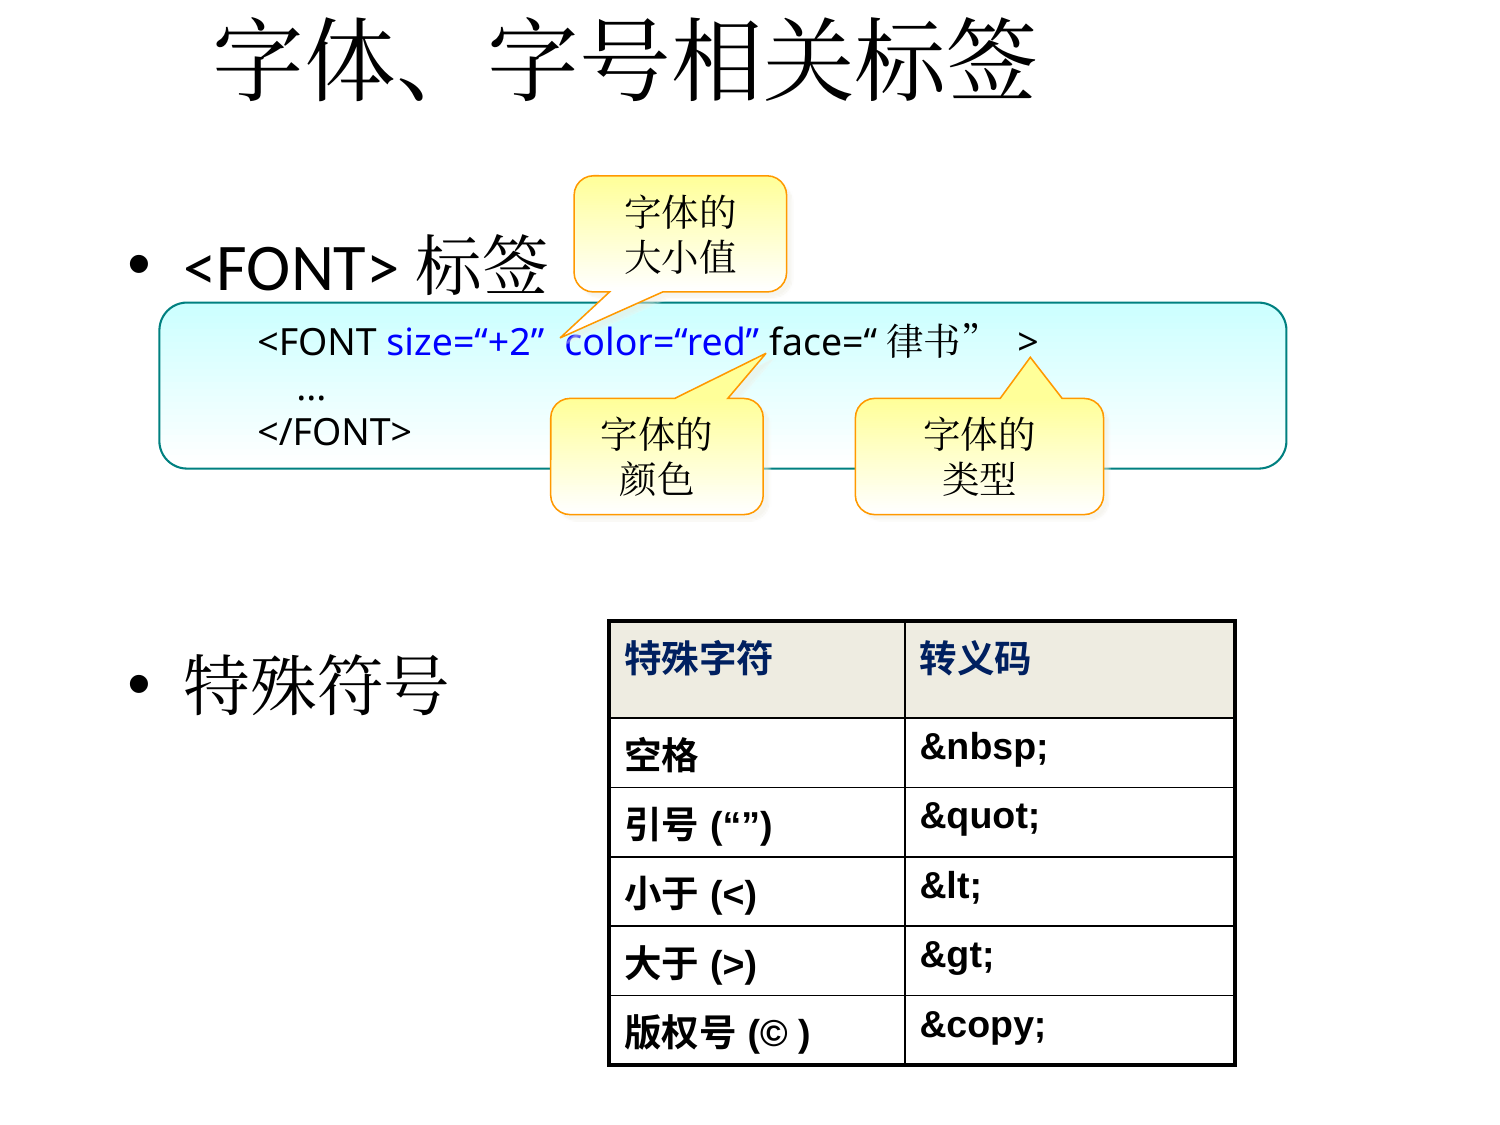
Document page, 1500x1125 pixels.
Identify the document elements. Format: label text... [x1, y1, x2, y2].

list <FONT>标签 特殊符号 [112, 216, 1447, 959]
title 字体、字号相关标签 [0, 0, 1282, 149]
text_box 字体的 大小值 [560, 175, 787, 338]
table_cell 空格 [611, 719, 904, 787]
text_box 字体的 类型 [855, 357, 1104, 515]
table_cell &gt; [906, 927, 1233, 995]
table_cell &copy; [906, 996, 1233, 1063]
table_cell 版权号(© ) [611, 996, 904, 1063]
table_cell 小于(<) [611, 858, 904, 925]
text_box 字体的 颜色 [550, 353, 767, 515]
table_header 特殊字符 [611, 623, 904, 717]
table_cell &nbsp; [906, 719, 1233, 787]
table_cell 大于(>) [611, 927, 904, 995]
table_cell 引号(“”) [611, 788, 904, 856]
table_header 转义码 [906, 623, 1233, 717]
table_cell &lt; [906, 858, 1233, 925]
table_cell &quot; [906, 788, 1233, 856]
